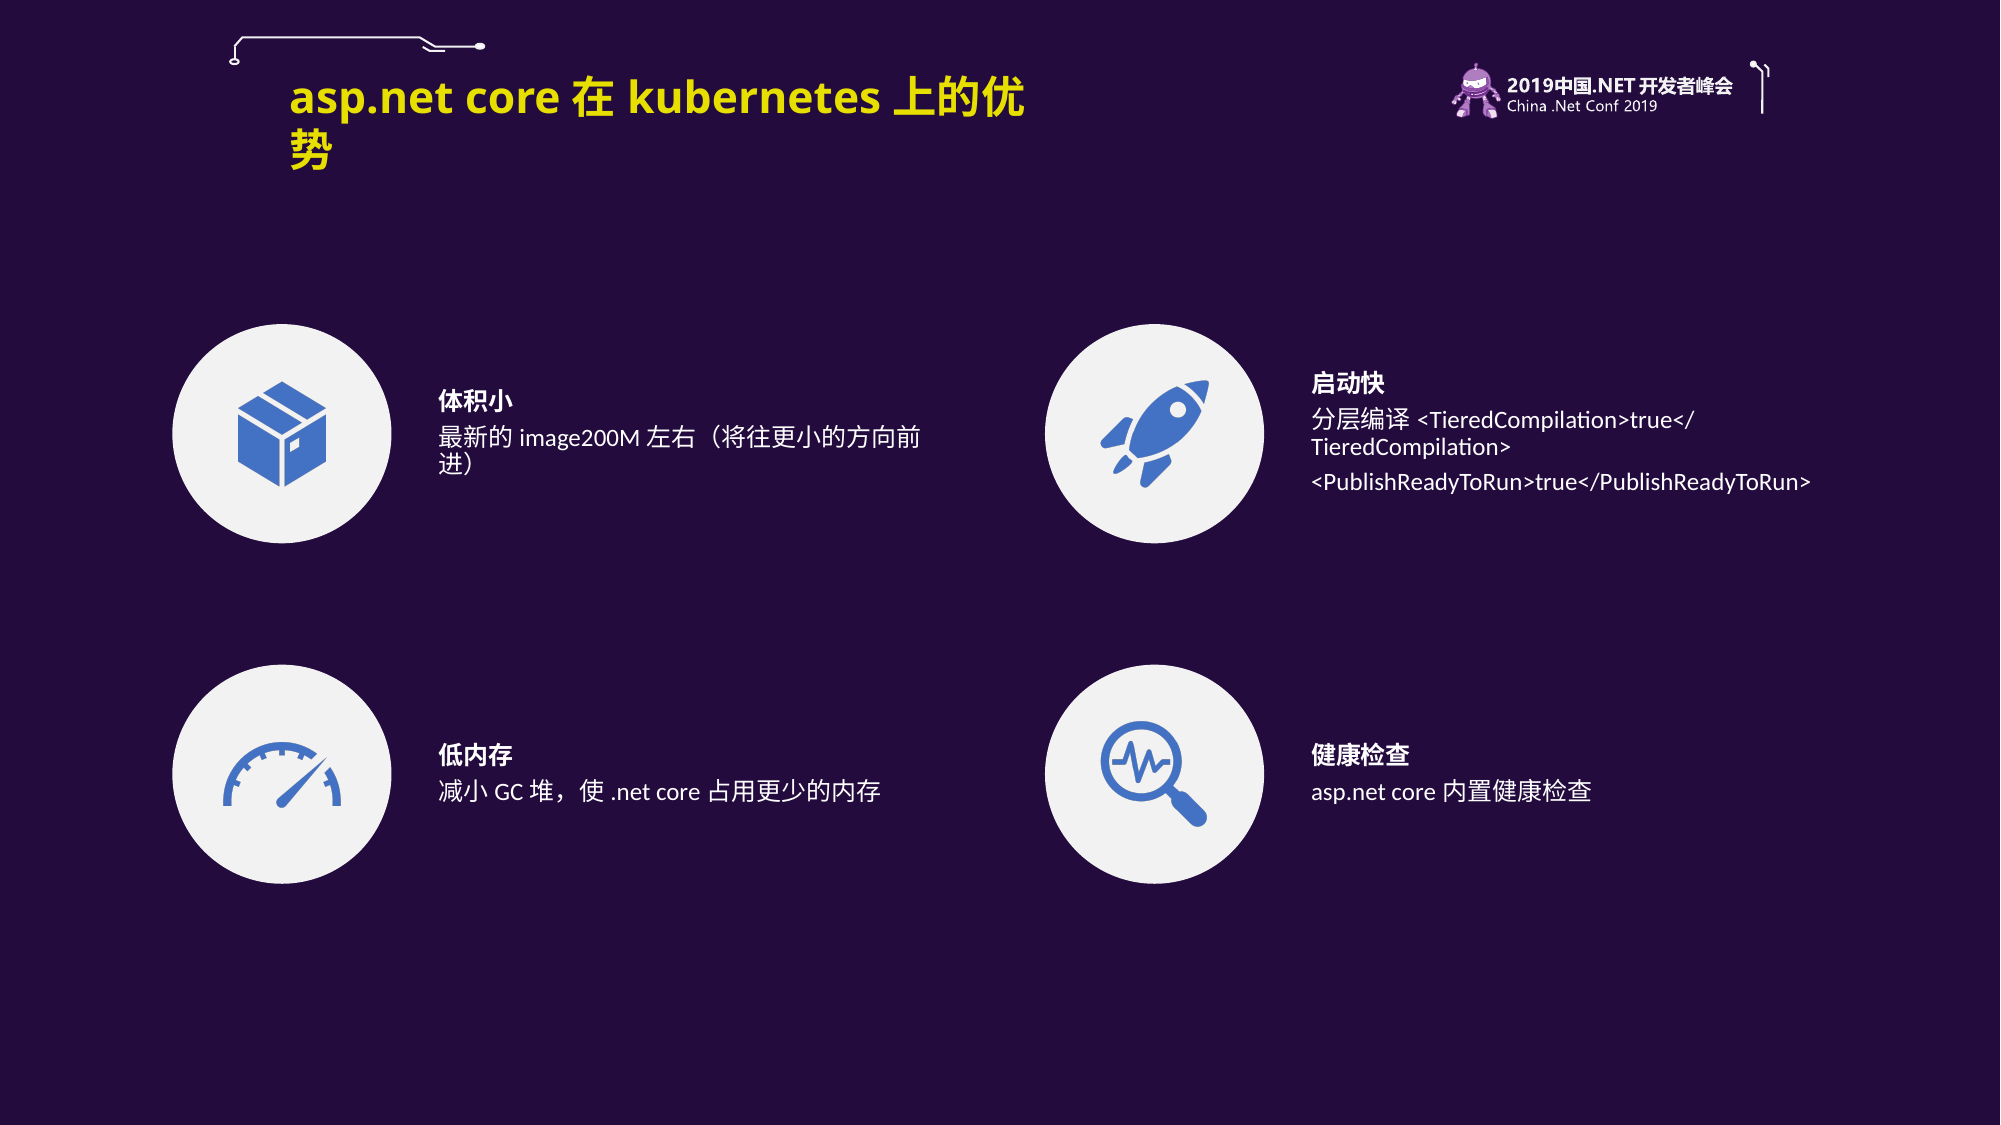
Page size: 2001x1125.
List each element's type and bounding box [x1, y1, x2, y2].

text_box [1447, 61, 1769, 120]
text_box [230, 37, 1064, 131]
text_box [137, 247, 1863, 961]
